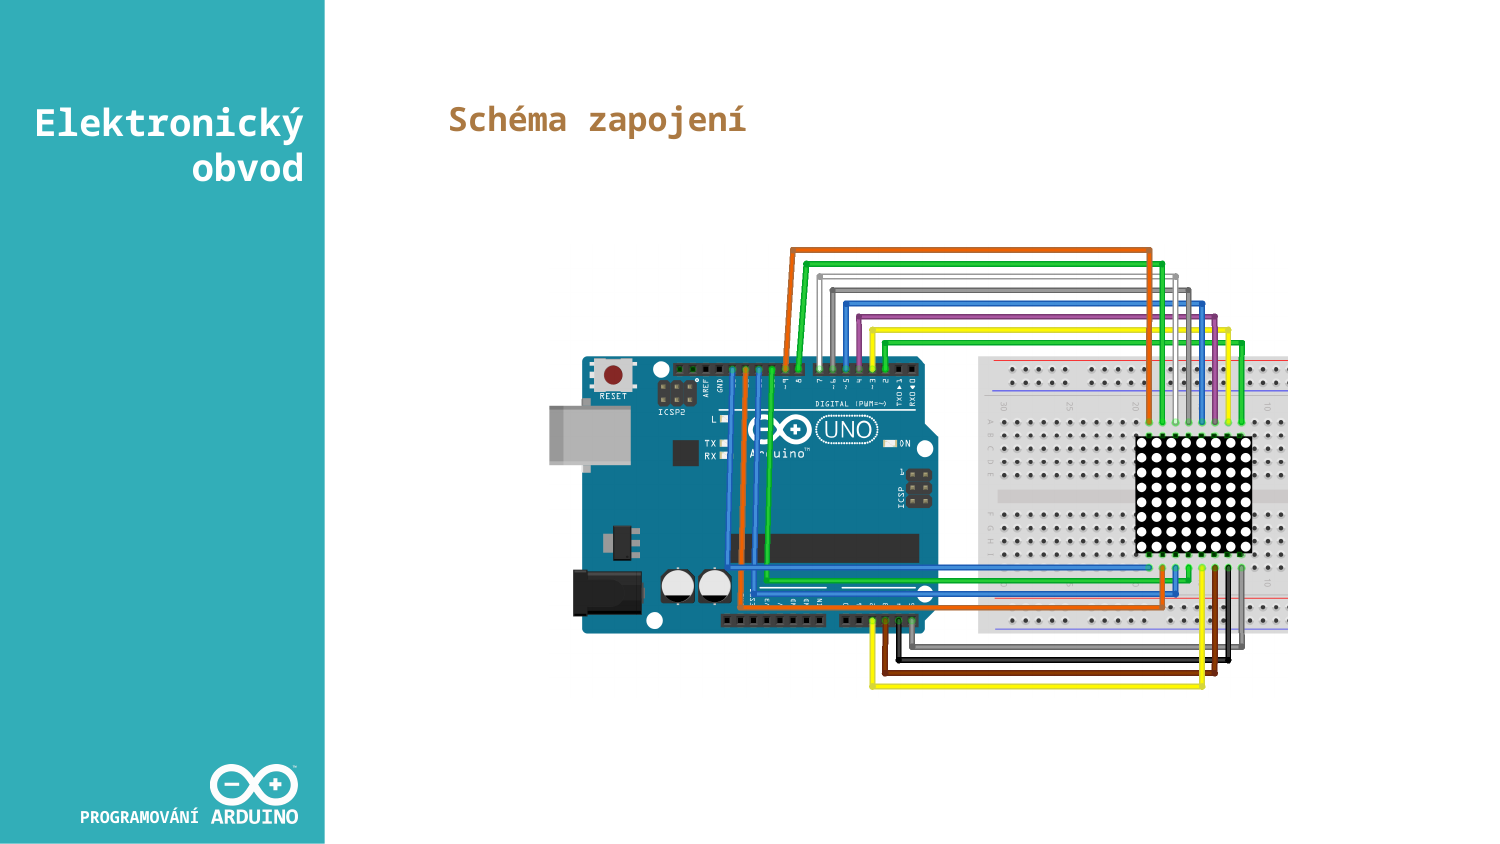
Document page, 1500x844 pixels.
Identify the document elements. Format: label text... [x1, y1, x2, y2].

text_box Elektronický obvod [0, 91, 319, 328]
text_box [0, 0, 327, 844]
picture [548, 244, 1289, 698]
text_box Schéma zapojení [433, 91, 763, 146]
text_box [64, 764, 298, 836]
